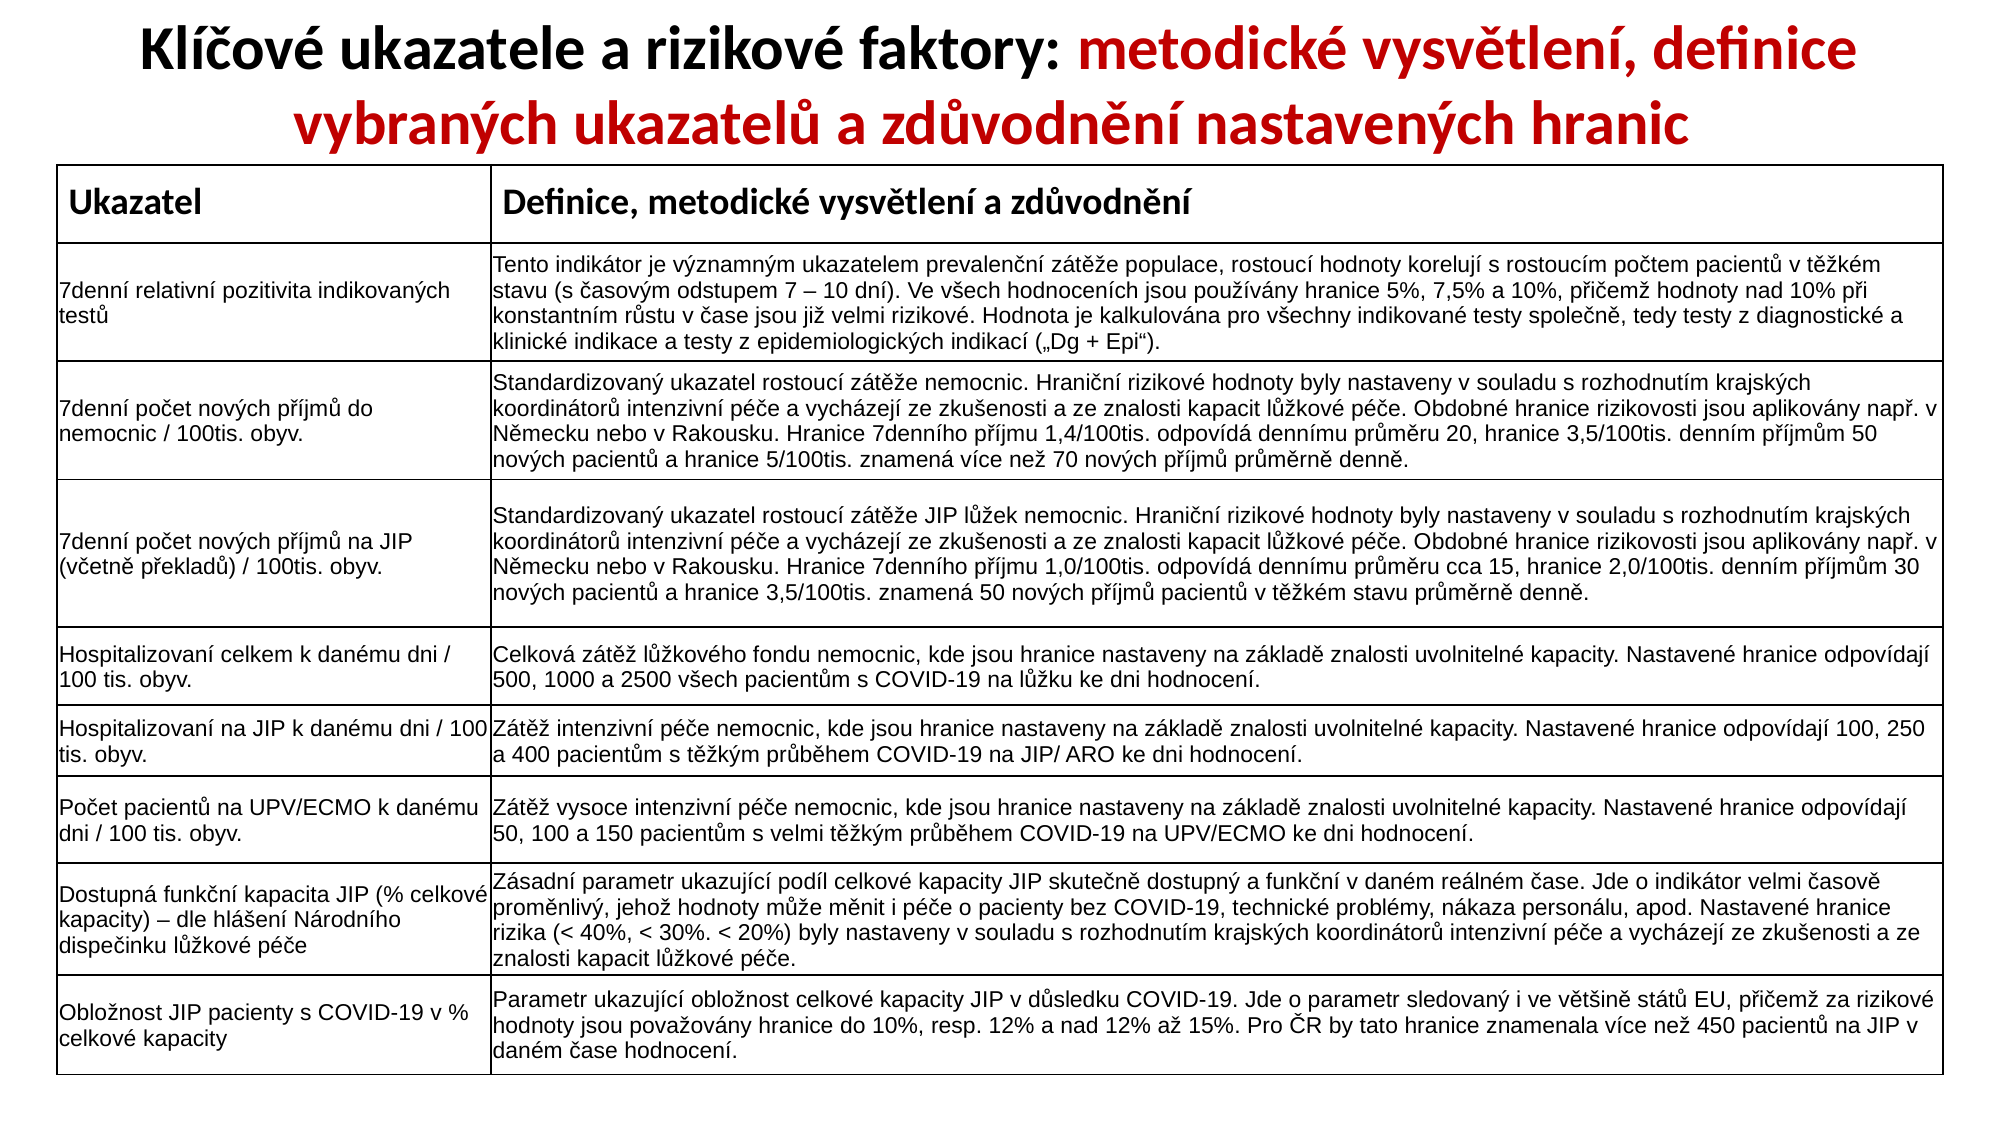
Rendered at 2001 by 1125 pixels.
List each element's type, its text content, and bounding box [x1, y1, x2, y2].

table_cell Celková zátěž lůžkového fondu nemocnic, kde jsou hranice nastaveny na základě znalosti uvolnitelné kapacity. Nastavené hranice odpovídají 500, 1000 a 2500 všech pacientům s COVID-19 na lůžku ke dni hodnocení. [492, 628, 1942, 704]
table_cell Tento indikátor je významným ukazatelem prevalenční zátěže populace, rostoucí hodnoty korelují s rostoucím počtem pacientů v těžkém stavu (s časovým odstupem 7 – 10 dní). Ve všech hodnoceních jsou používány hranice 5%, 7,5% a 10%, přičemž hodnoty nad 10% při konstantním růstu v čase jsou již velmi rizikové. Hodnota je kalkulována pro všechny indikované testy společně, tedy testy z diagnostické a klinické indikace a testy z epidemiologických indikací („Dg + Epi“). [492, 244, 1942, 360]
table_cell 7denní relativní pozitivita indikovaných testů [58, 244, 490, 360]
table_cell Standardizovaný ukazatel rostoucí zátěže JIP lůžek nemocnic. Hraniční rizikové hodnoty byly nastaveny v souladu s rozhodnutím krajských koordinátorů intenzivní péče a vycházejí ze zkušenosti a ze znalosti kapacit lůžkové péče. Obdobné hranice rizikovosti jsou aplikovány např. v Německu nebo v Rakousku. Hranice 7denního příjmu 1,0/100tis. odpovídá dennímu průměru cca 15, hranice 2,0/100tis. denním příjmům 30 nových pacientů a hranice 3,5/100tis. znamená 50 nových příjmů pacientů v těžkém stavu průměrně denně. [492, 480, 1942, 626]
table_cell Zátěž vysoce intenzivní péče nemocnic, kde jsou hranice nastaveny na základě znalosti uvolnitelné kapacity. Nastavené hranice odpovídají 50, 100 a 150 pacientům s velmi těžkým průběhem COVID-19 na UPV/ECMO ke dni hodnocení. [492, 777, 1942, 862]
table_cell Standardizovaný ukazatel rostoucí zátěže nemocnic. Hraniční rizikové hodnoty byly nastaveny v souladu s rozhodnutím krajských koordinátorů intenzivní péče a vycházejí ze zkušenosti a ze znalosti kapacit lůžkové péče. Obdobné hranice rizikovosti jsou aplikovány např. v Německu nebo v Rakousku. Hranice 7denního příjmu 1,4/100tis. odpovídá dennímu průměru 20, hranice 3,5/100tis. denním příjmům 50 nových pacientů a hranice 5/100tis. znamená více než 70 nových příjmů průměrně denně. [492, 362, 1942, 479]
table_cell Hospitalizovaní celkem k danému dni / 100 tis. obyv. [58, 628, 490, 704]
table_cell Zásadní parametr ukazující podíl celkové kapacity JIP skutečně dostupný a funkční v daném reálném čase. Jde o indikátor velmi časově proměnlivý, jehož hodnoty může měnit i péče o pacienty bez COVID-19, technické problémy, nákaza personálu, apod. Nastavené hranice rizika (< 40%, < 30%. < 20%) byly nastaveny v souladu s rozhodnutím krajských koordinátorů intenzivní péče a vycházejí ze zkušenosti a ze znalosti kapacit lůžkové péče. [492, 864, 1942, 974]
table_cell 7denní počet nových příjmů do nemocnic / 100tis. obyv. [58, 362, 490, 479]
table_cell Zátěž intenzivní péče nemocnic, kde jsou hranice nastaveny na základě znalosti uvolnitelné kapacity. Nastavené hranice odpovídají 100, 250 a 400 pacientům s těžkým průběhem COVID-19 na JIP/ ARO ke dni hodnocení. [492, 706, 1942, 775]
table_header Ukazatel [58, 166, 490, 242]
table_cell Hospitalizovaní na JIP k danému dni / 100 tis. obyv. [58, 706, 490, 775]
table_header Definice, metodické vysvětlení a zdůvodnění [492, 166, 1942, 242]
table_cell Počet pacientů na UPV/ECMO k danému dni / 100 tis. obyv. [58, 777, 490, 862]
table_cell Dostupná funkční kapacita JIP (% celkové kapacity) – dle hlášení Národního dispečinku lůžkové péče [58, 864, 490, 974]
table_cell 7denní počet nových příjmů na JIP (včetně překladů) / 100tis. obyv. [58, 480, 490, 626]
table_cell Obložnost JIP pacienty s COVID-19 v % celkové kapacity [58, 976, 490, 1074]
table_cell Parametr ukazující obložnost celkové kapacity JIP v důsledku COVID-19. Jde o parametr sledovaný i ve většině států EU, přičemž za rizikové hodnoty jsou považovány hranice do 10%, resp. 12% a nad 12% až 15%. Pro ČR by tato hranice znamenala více než 450 pacientů na JIP v daném čase hodnocení. [492, 976, 1942, 1074]
text_box Klíčové ukazatele a rizikové faktory: metodické vysvětlení, definice vybraných ukazatelů a zdůvodnění nastavených hranic [24, 0, 1975, 165]
